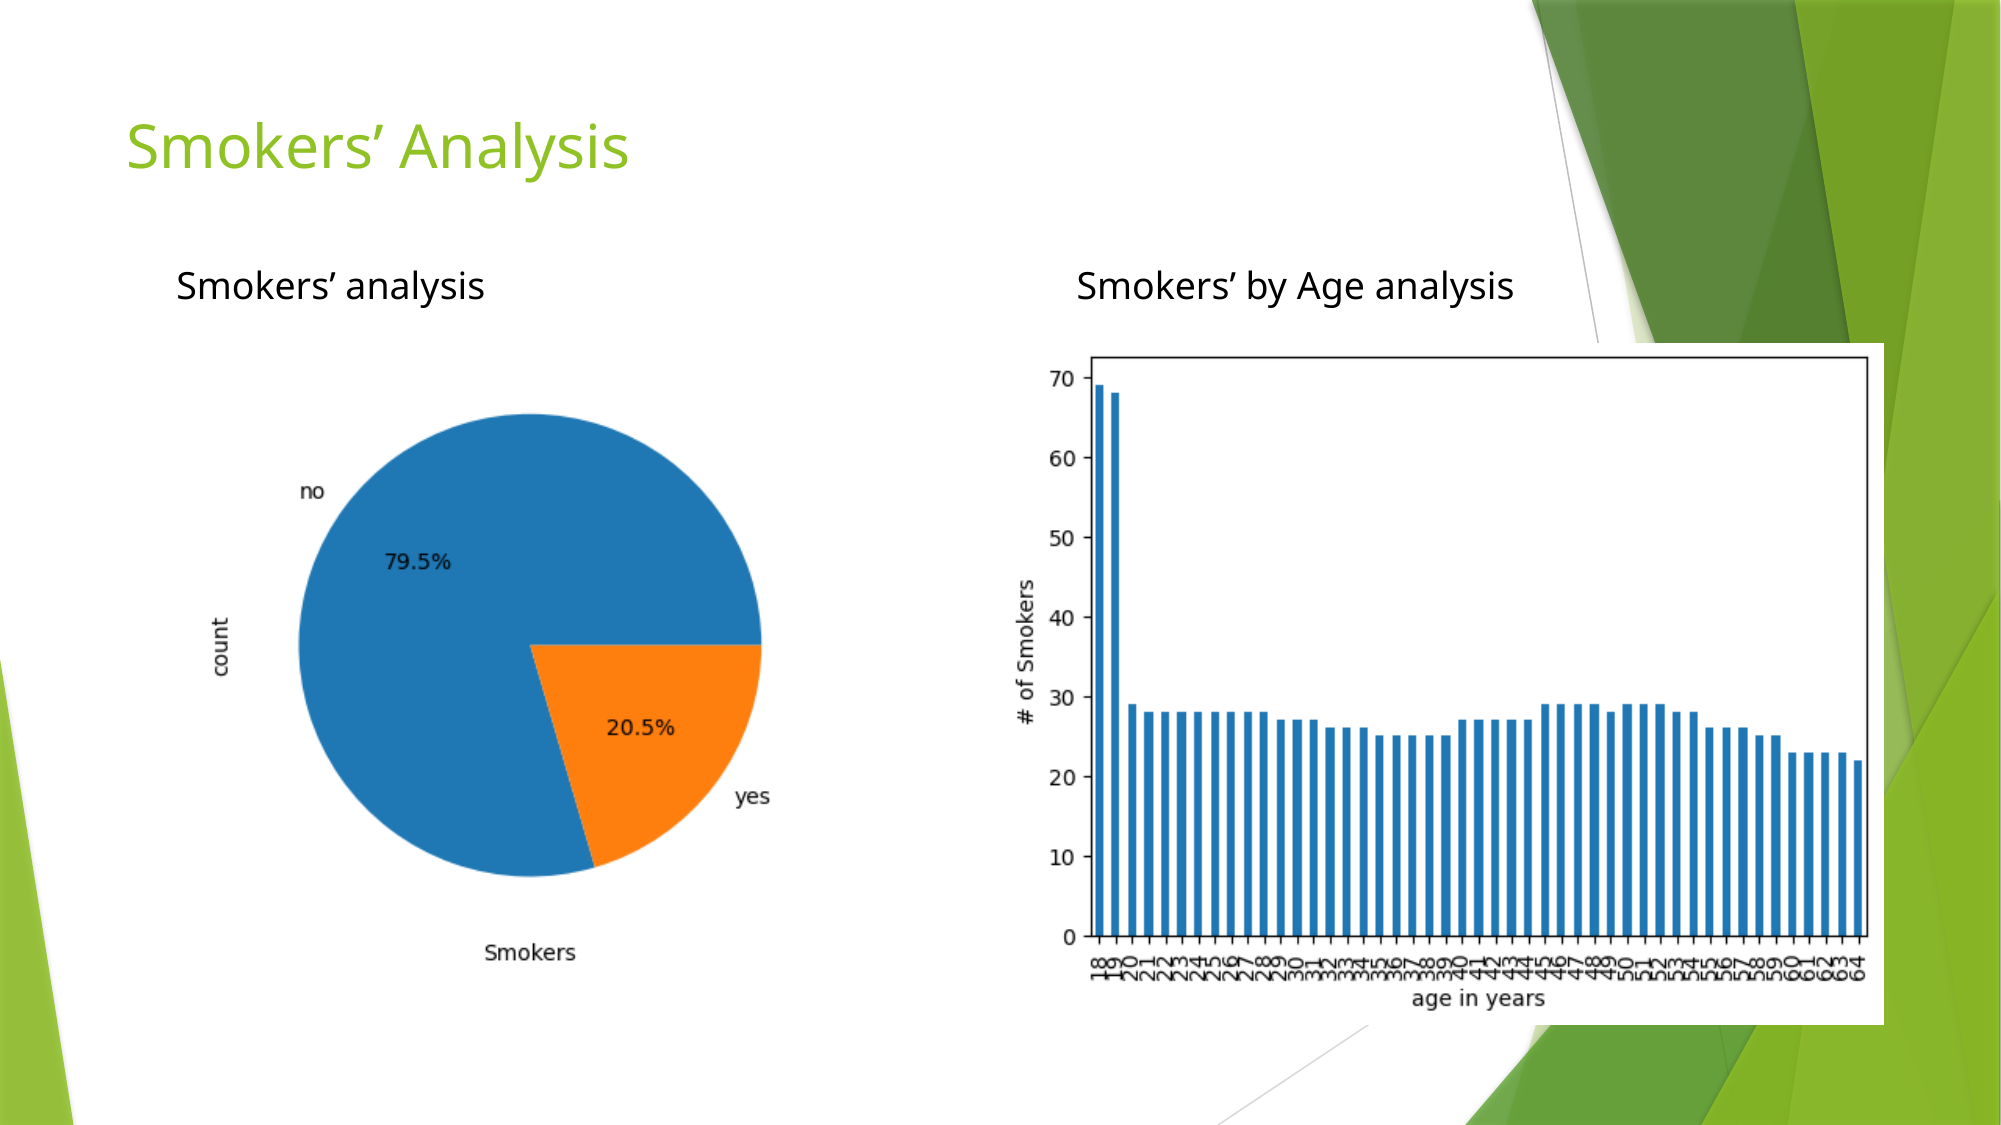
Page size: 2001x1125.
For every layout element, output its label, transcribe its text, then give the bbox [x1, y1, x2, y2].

picture [194, 341, 835, 982]
picture [1002, 343, 1885, 1026]
text_box Smokers’ by Age analysis [1061, 254, 1530, 315]
text_box Smokers’ analysis [161, 254, 501, 315]
title Smokers’ Analysis [111, 99, 1522, 189]
